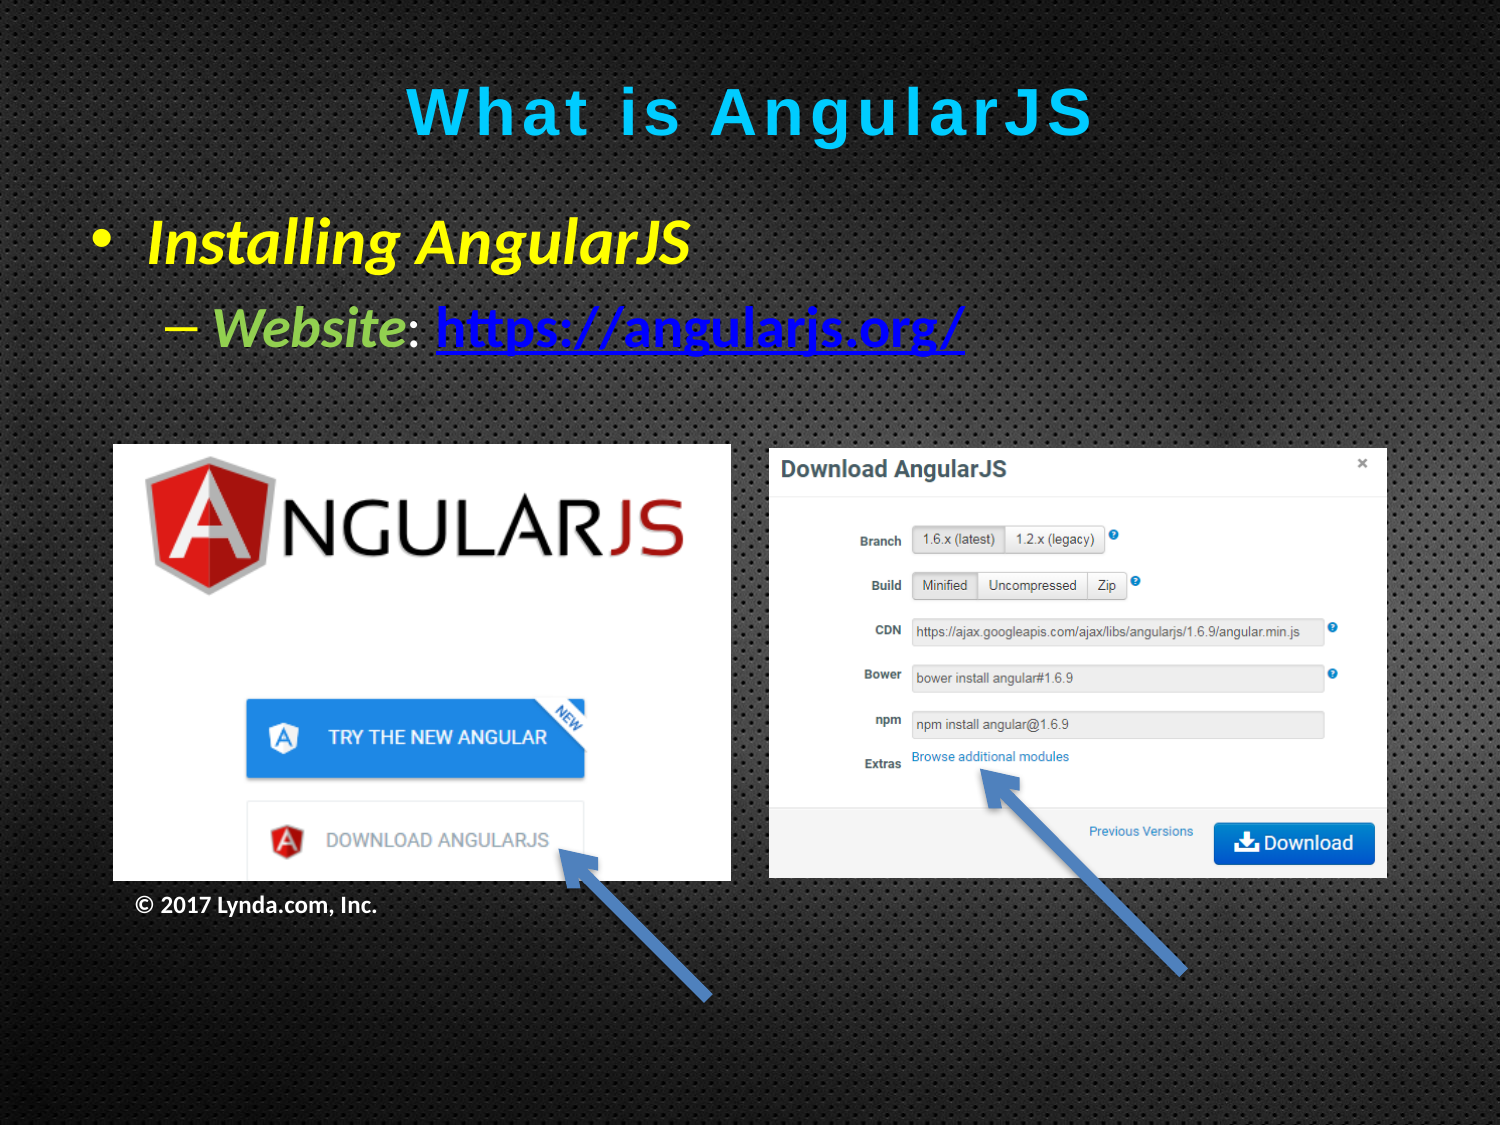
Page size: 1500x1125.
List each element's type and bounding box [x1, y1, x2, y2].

text_box [558, 848, 709, 999]
text_box [979, 768, 1184, 974]
picture [0, 0, 1500, 1125]
